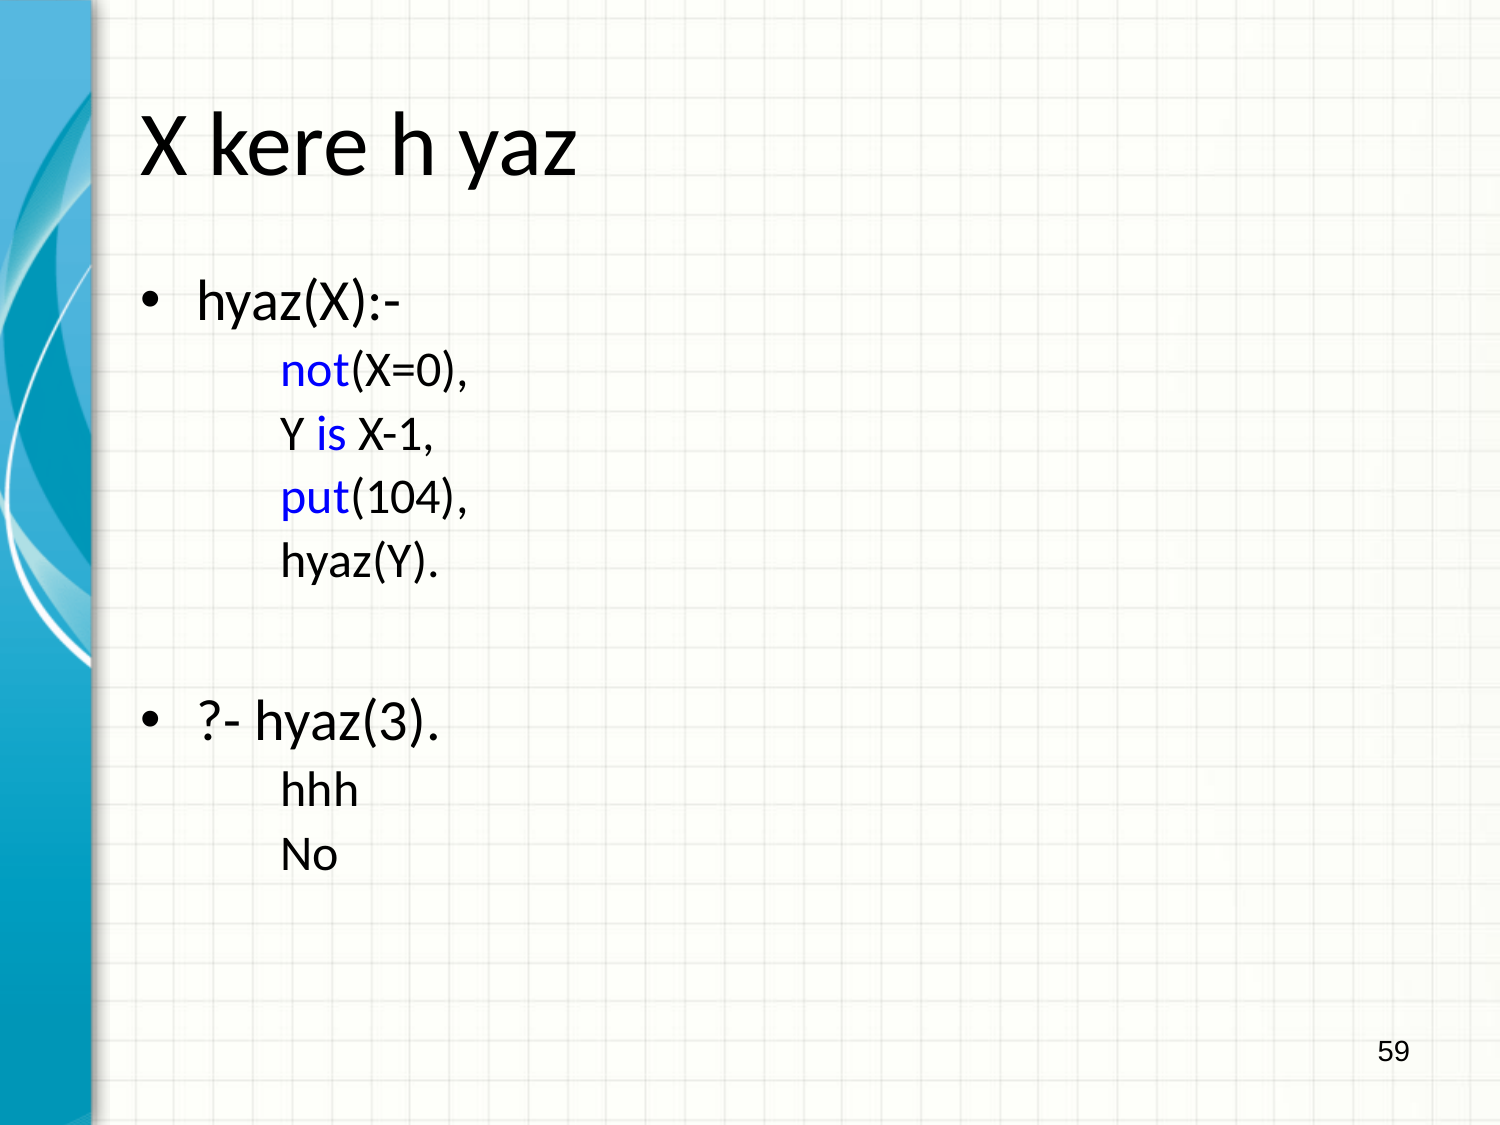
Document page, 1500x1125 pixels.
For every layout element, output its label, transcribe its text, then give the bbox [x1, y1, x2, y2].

list hyaz(X):- not(X=0), Y is X-1, put(104), hyaz(Y). ?- hyaz(3). hhh No [125, 262, 1450, 1005]
picture [0, 0, 1500, 1125]
title X kere h yaz [125, 45, 1450, 233]
text_box 59 [1074, 1024, 1425, 1103]
